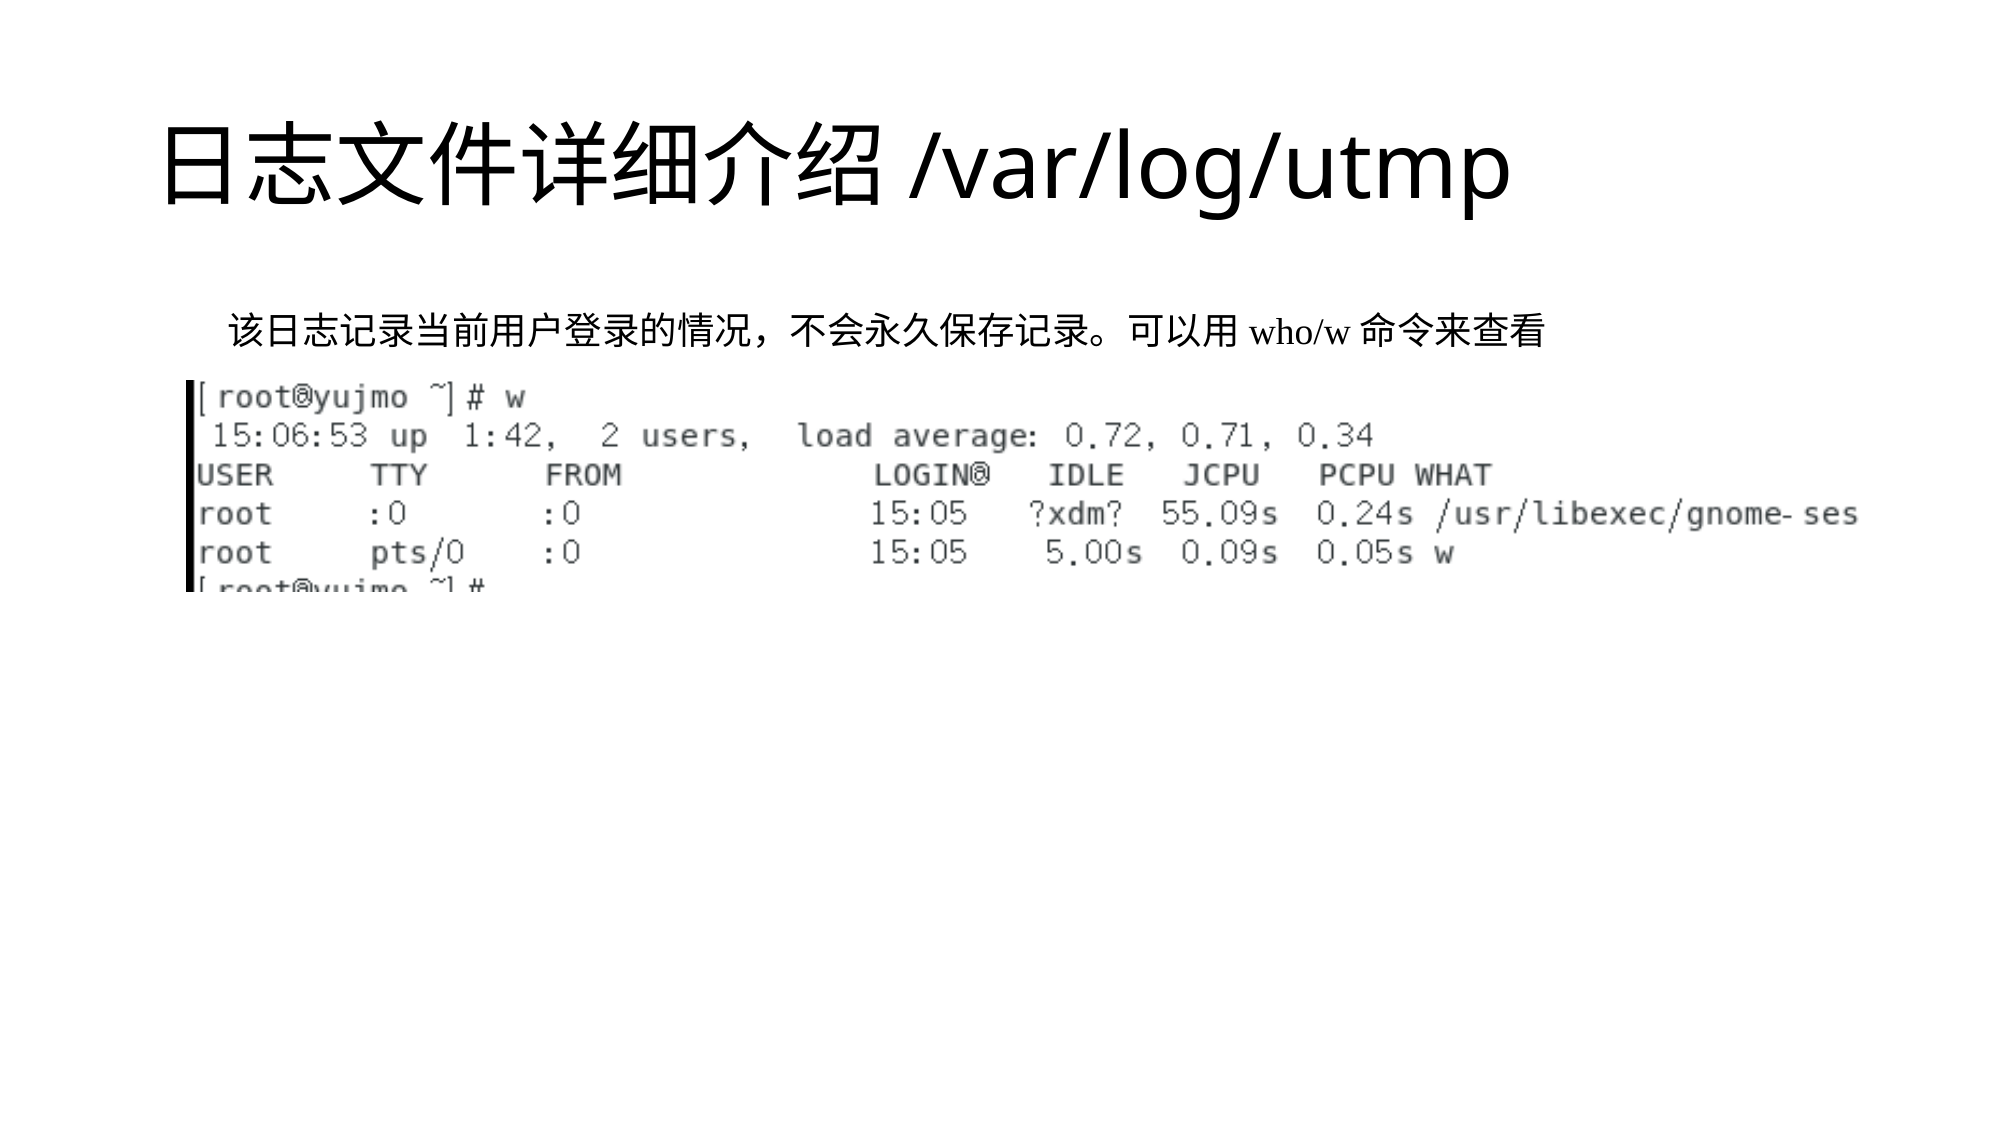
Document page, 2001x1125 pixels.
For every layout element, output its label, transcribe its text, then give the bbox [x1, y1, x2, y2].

title 日志文件详细介绍/var/log/utmp [137, 59, 1863, 278]
list 该日志记录当前用户登录的情况，不会永久保存记录。可以用who/w命令来查看 [137, 299, 1863, 1014]
picture [185, 380, 1863, 592]
